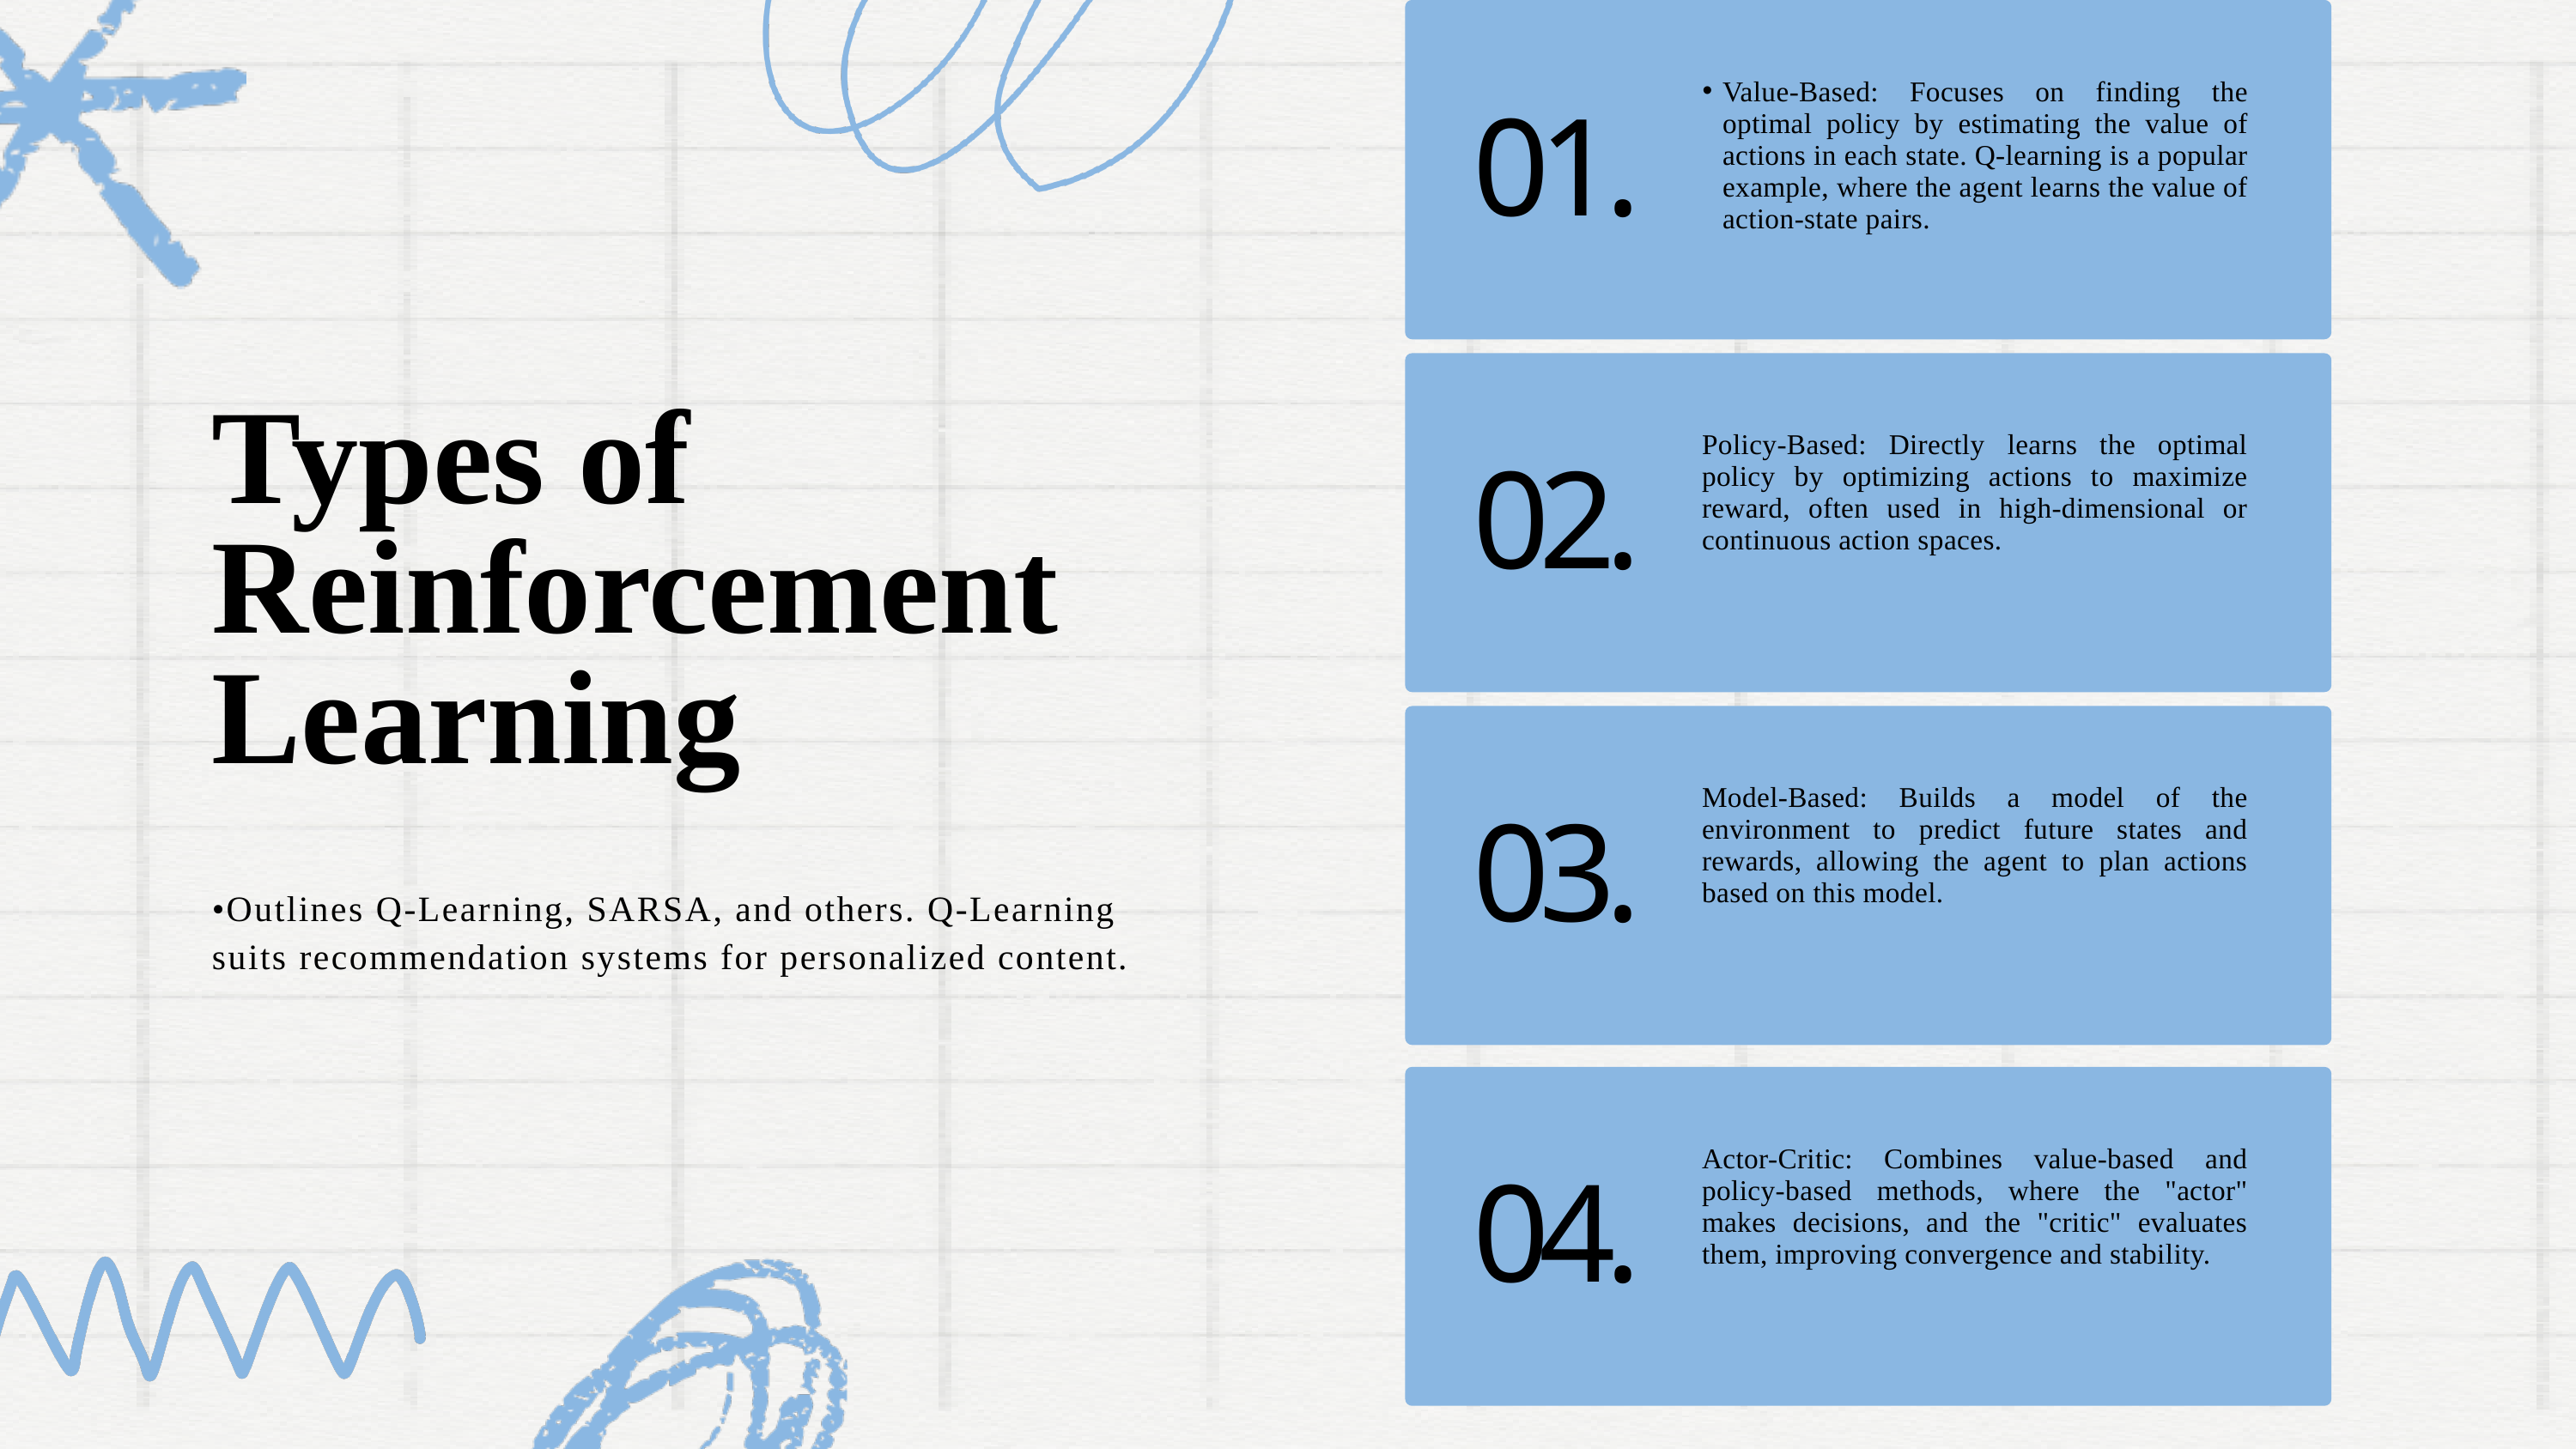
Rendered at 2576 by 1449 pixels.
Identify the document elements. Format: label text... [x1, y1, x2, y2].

text_box [0, 0, 2576, 1449]
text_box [1405, 1066, 2332, 1406]
text_box [629, 0, 1332, 193]
text_box •Outlines Q-Learning, SARSA, and others. Q-Learning suits recommendation systems for personalized content. [211, 880, 1202, 1026]
text_box [0, 1256, 426, 1391]
text_box [0, 0, 246, 289]
text_box Types of Reinforcement Learning [211, 399, 1202, 791]
text_box [483, 1256, 848, 1449]
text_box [1405, 353, 2332, 693]
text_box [1405, 0, 2332, 340]
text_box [1405, 706, 2332, 1046]
